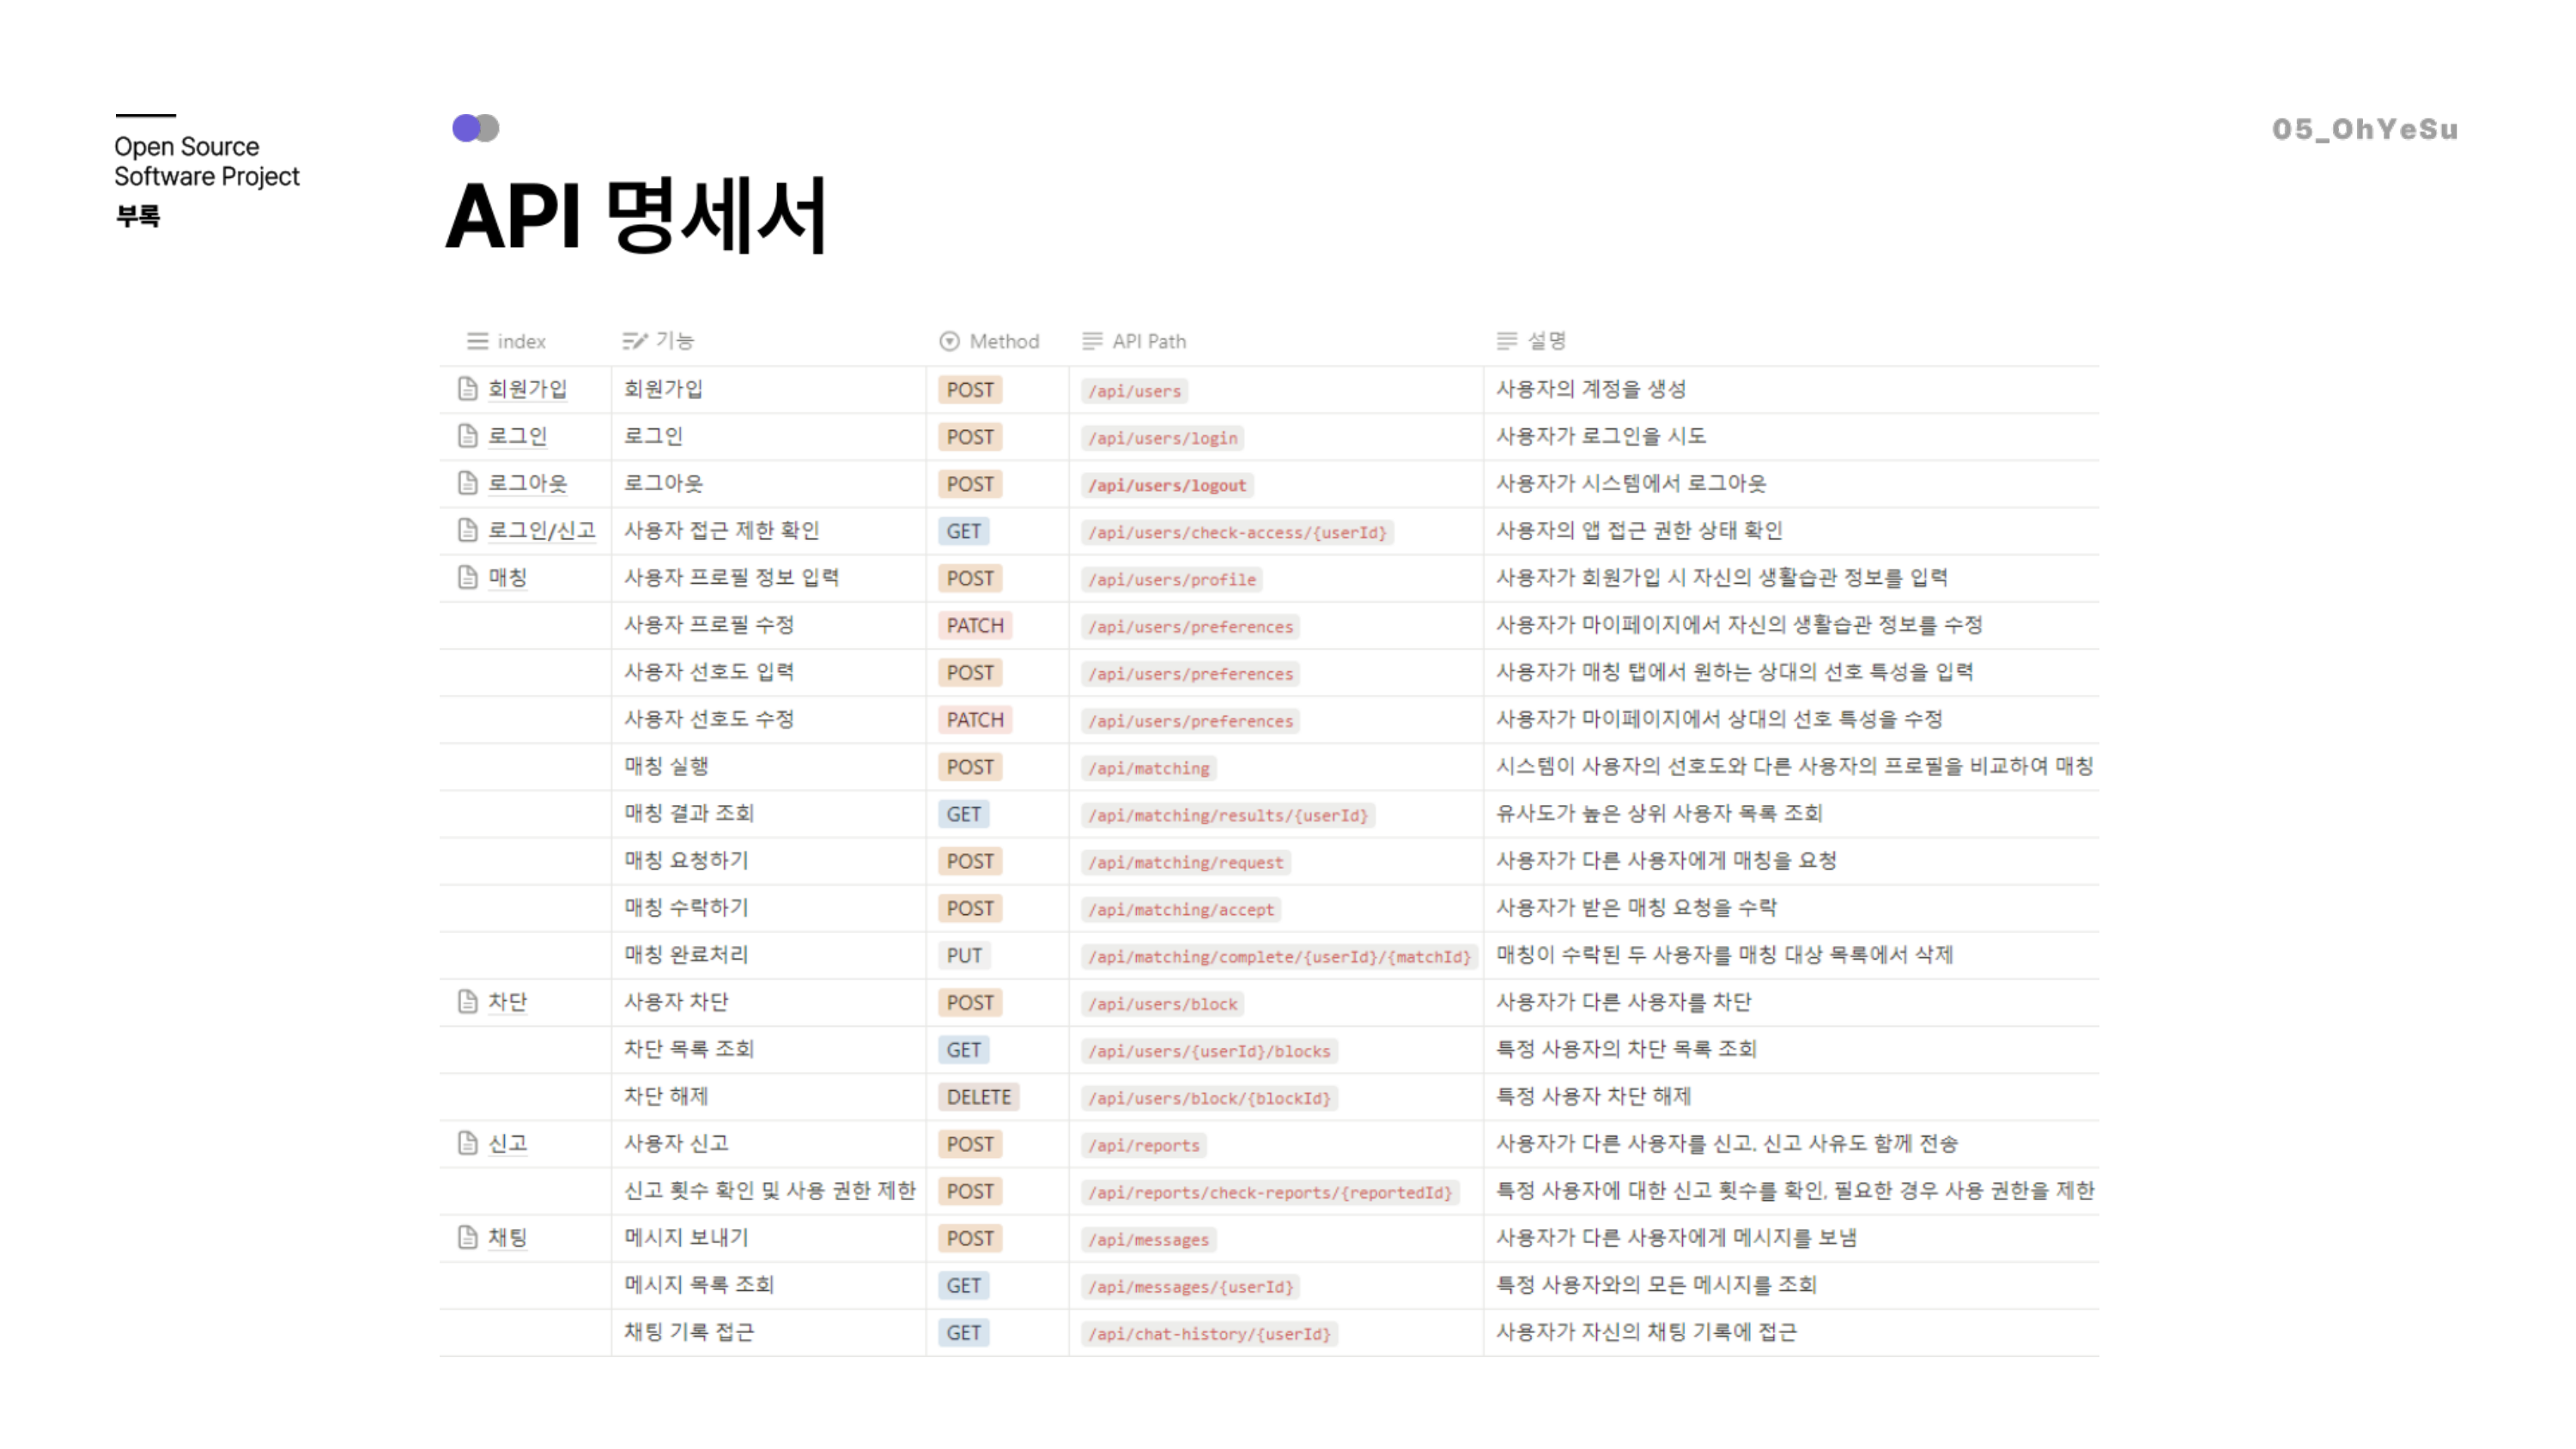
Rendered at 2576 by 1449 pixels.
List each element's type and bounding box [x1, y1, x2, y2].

picture [418, 128, 910, 479]
text_box [439, 318, 2099, 1357]
text_box [116, 114, 178, 118]
picture [106, 120, 323, 282]
text_box [453, 114, 501, 127]
picture [2155, 92, 2531, 177]
